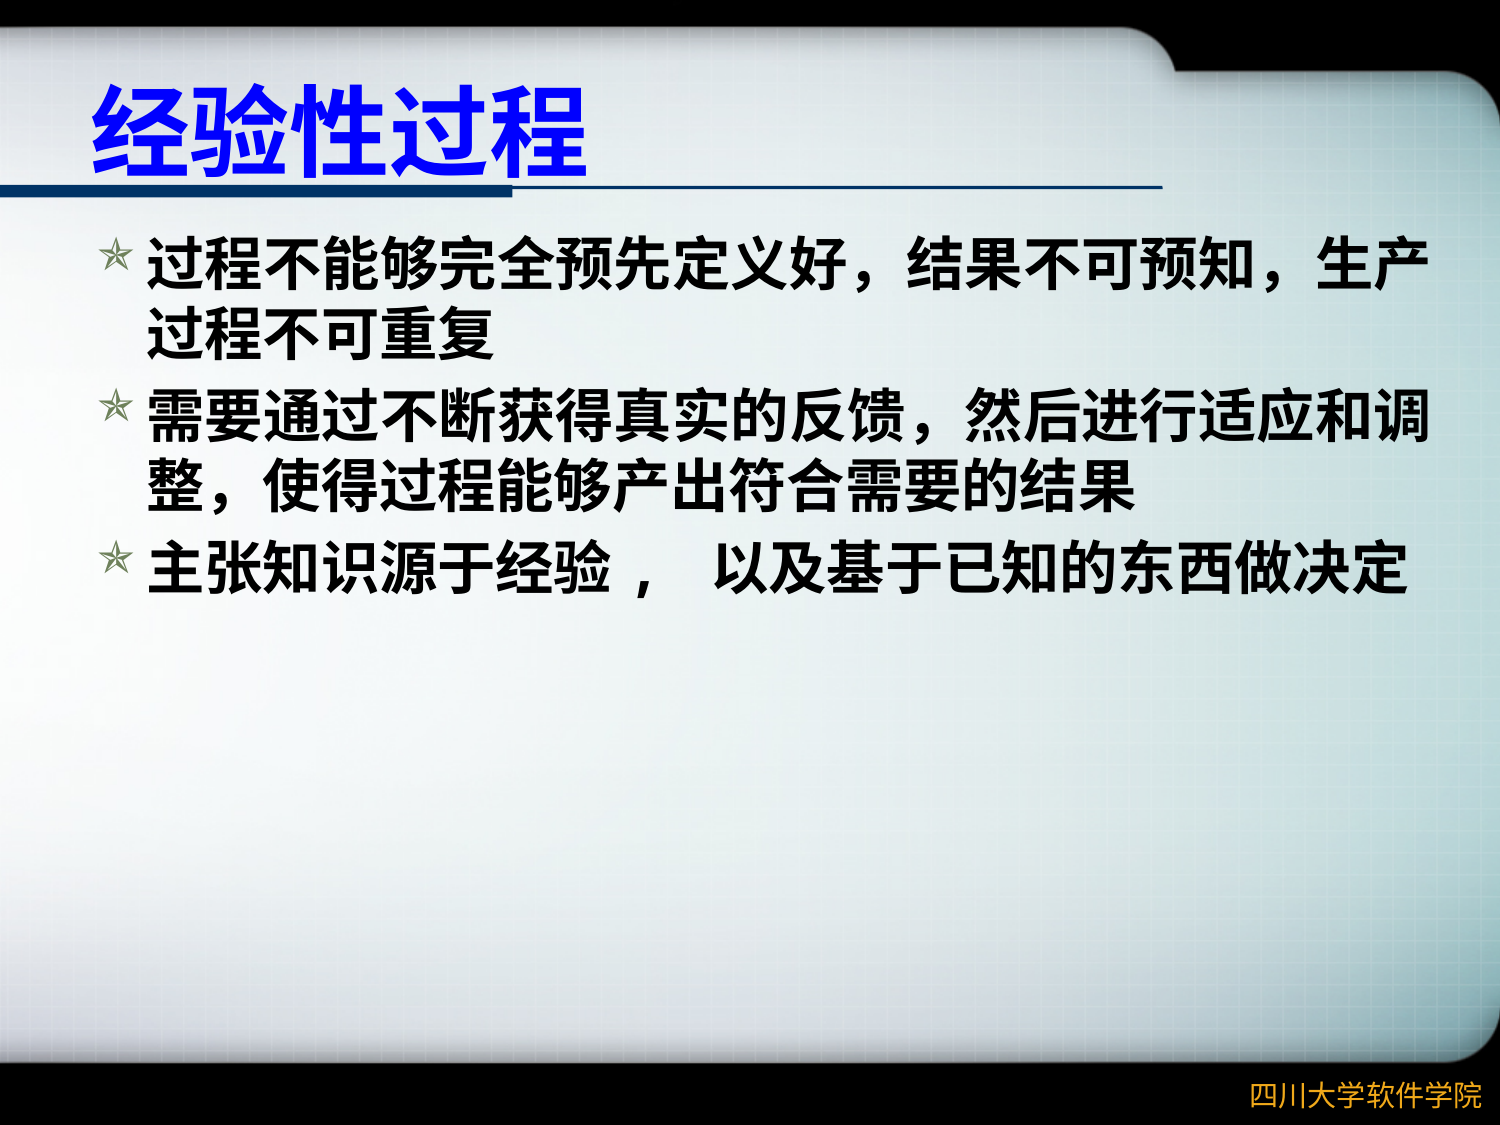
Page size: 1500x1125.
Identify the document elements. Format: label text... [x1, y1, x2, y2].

title 经验性过程 [75, 78, 1447, 180]
list 过程不能够完全预先定义好，结果不可预知，生产过程不可重复 需要通过不断获得真实的反馈，然后进行适应和调整，使得过程能够产出符合需要的结果 主张知识源于经验, 以及基于已知的东西做决定 [75, 219, 1447, 1059]
picture [0, 0, 1500, 1125]
